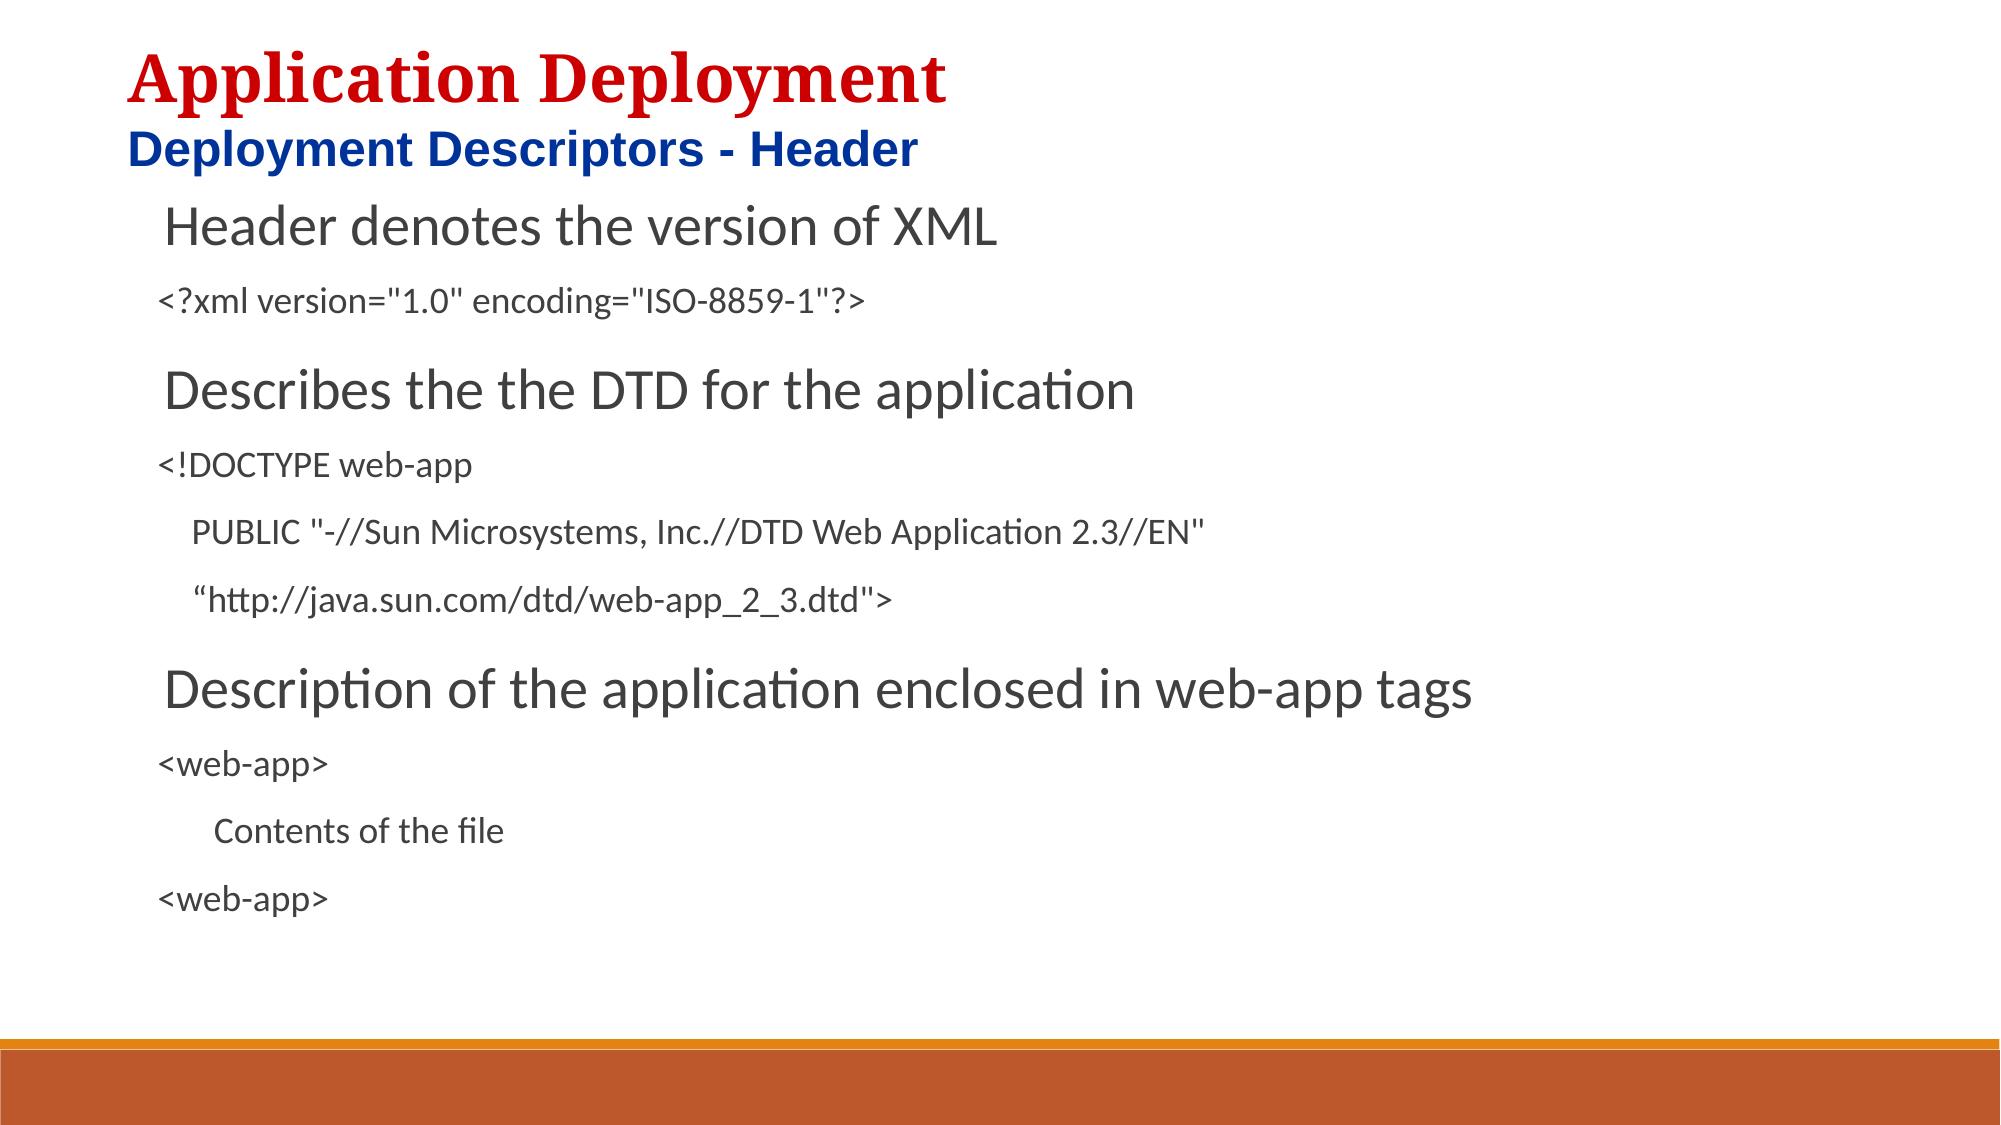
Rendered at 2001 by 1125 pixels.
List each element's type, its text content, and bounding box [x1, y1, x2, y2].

text_box Header denotes the version of XML <?xml version="1.0" encoding="ISO-8859-1"?> Describes the the DTD for the application <!DOCTYPE web-app PUBLIC "-//Sun Microsystems, Inc.//DTD Web Application 2.3//EN" “http://java.sun.com/dtd/web-app_2_3.dtd"> Description of the application enclosed in web-app tags <web-app> Contents of the file <web-app> [50, 187, 1636, 1004]
text_box Application Deployment Deployment Descriptors - Header [112, 12, 1388, 187]
